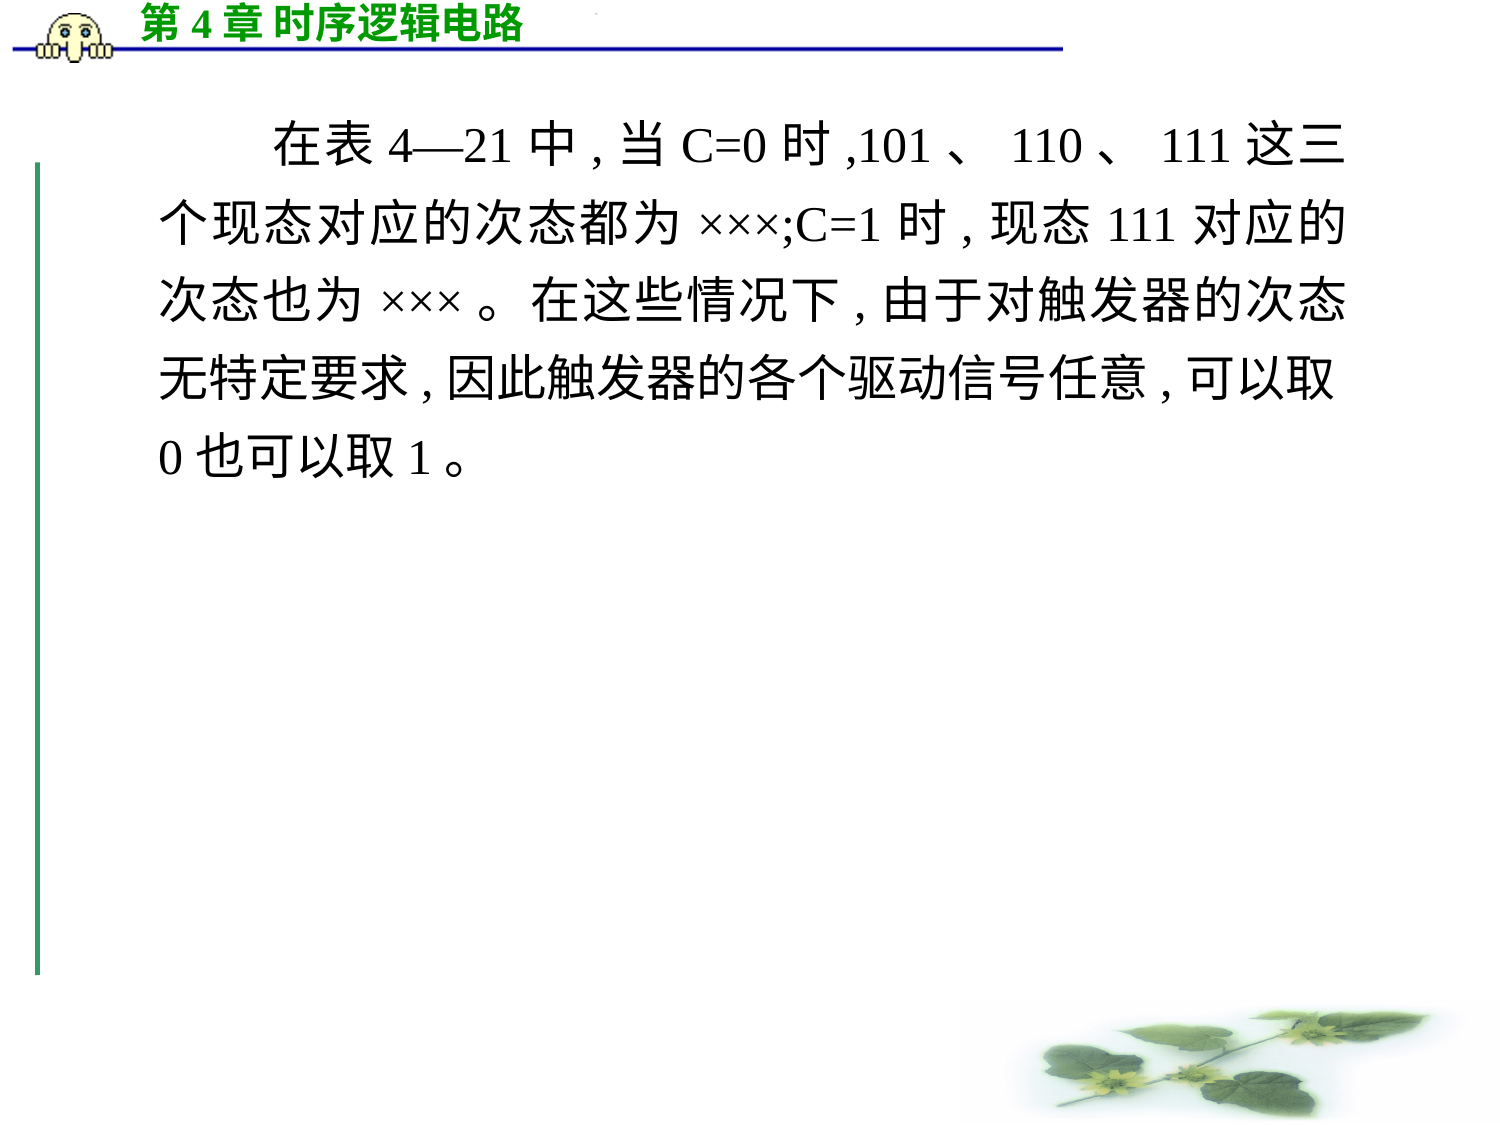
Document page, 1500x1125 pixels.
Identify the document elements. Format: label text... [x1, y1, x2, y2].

picture [463, 13, 471, 18]
picture [280, 22, 285, 30]
picture [962, 999, 1500, 1125]
picture [463, 31, 476, 36]
list 在表4―21中,当C=0时,101、110、111这三个现态对应的次态都为×××;C=1时,现态111对应的次态也为×××。在这些情况下,由于对触发器的次态无特定要求,因此触发器的各个驱动信号任意,可以取0也可以取1。 [87, 87, 1363, 1001]
picture [450, 13, 458, 18]
picture [196, 17, 203, 28]
picture [12, 13, 1063, 63]
picture [496, 15, 508, 24]
picture [507, 30, 515, 36]
